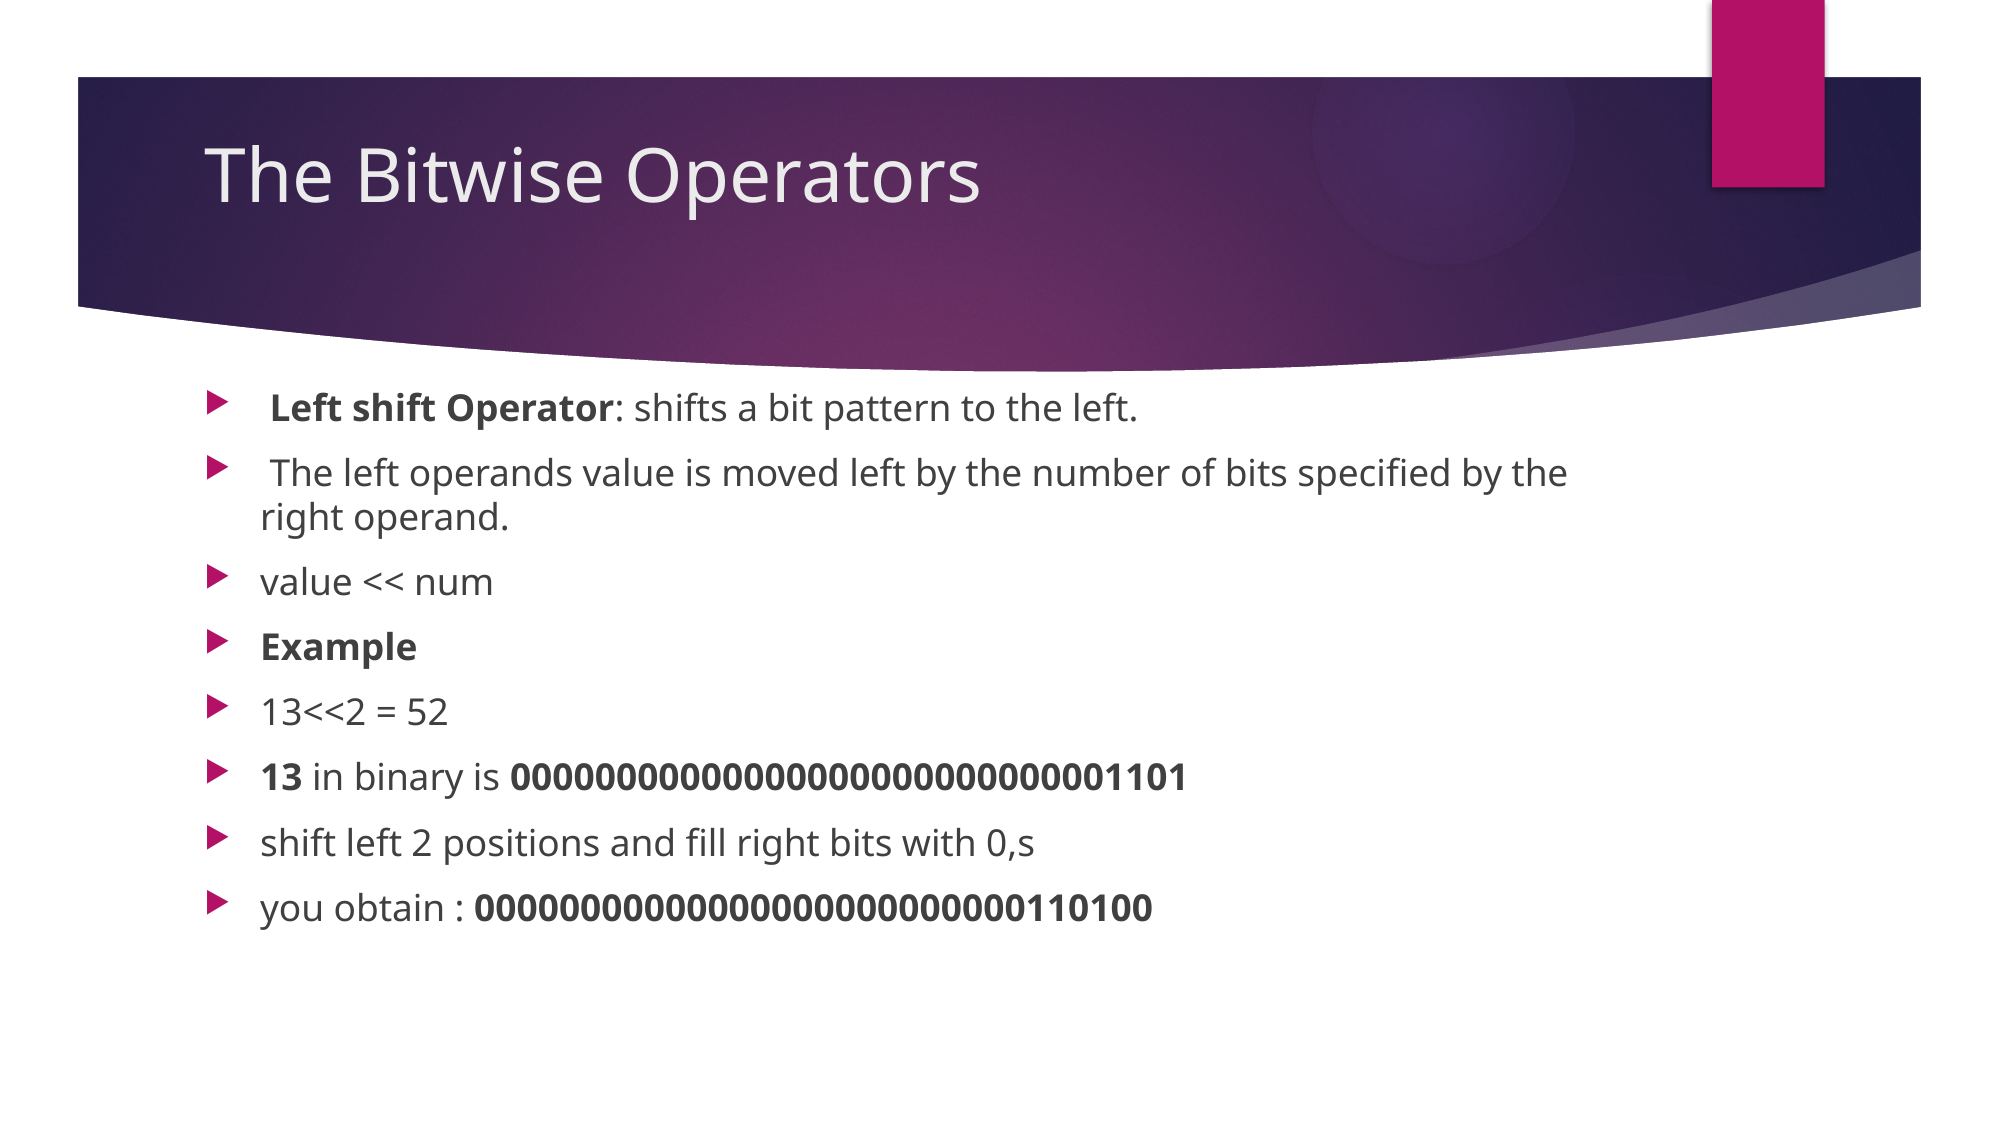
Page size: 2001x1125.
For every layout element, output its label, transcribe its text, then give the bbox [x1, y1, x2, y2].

title The Bitwise Operators [189, 159, 1627, 276]
list Left shift Operator: shifts a bit pattern to the left. The left operands value is moved left by the number of bits specified by the right operand. value << num Example 13<<2 = 52 13 in binary is 00000000000000000000000000001101 shift left 2 positions and fill right bits with 0,s you obtain : 00000000000000000000000000110100 [189, 376, 1638, 937]
